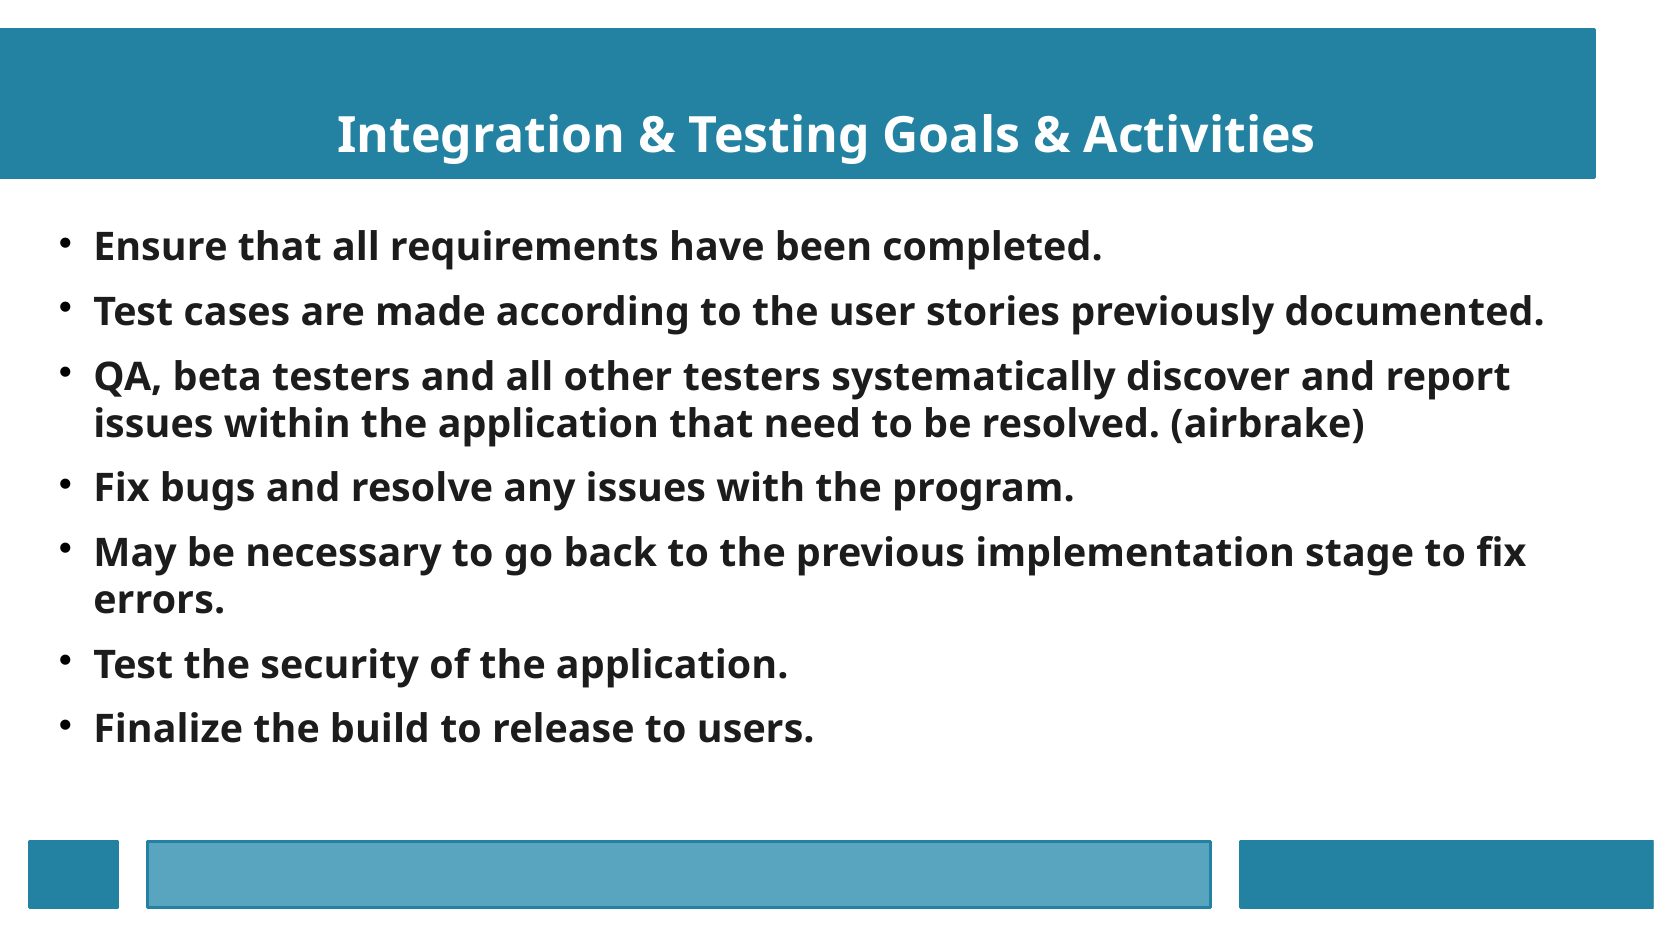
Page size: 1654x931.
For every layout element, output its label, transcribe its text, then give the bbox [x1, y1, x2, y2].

text_box Integration & Testing Goals & Activities [58, 44, 1595, 163]
text_box Ensure that all requirements have been completed. Test cases are made according to the user stories previously documented. QA, beta testers and all other testers systematically discover and report issues within the application that need to be resolved. (airbrake) Fix bugs and resolve any issues with the program. May be necessary to go back to the previous implementation stage to fix errors. Test the security of the application. Finalize the build to release to users. [58, 221, 1565, 798]
